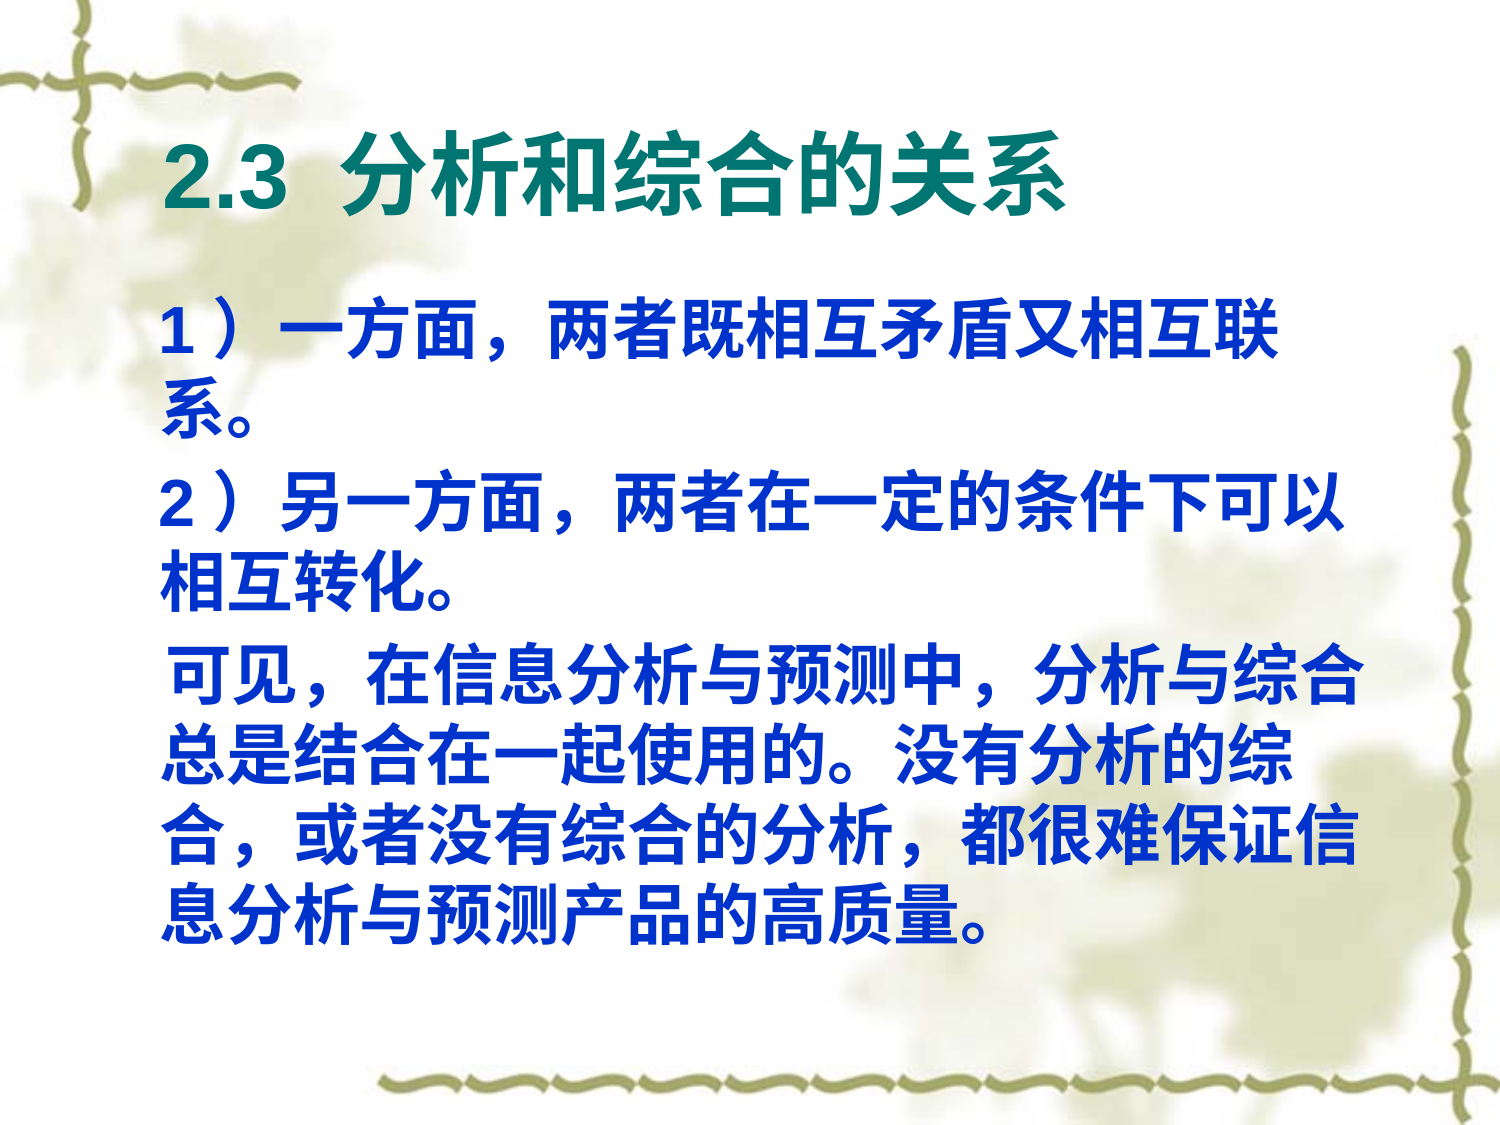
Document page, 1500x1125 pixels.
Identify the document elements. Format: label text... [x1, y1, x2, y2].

title 2.3 分析和综合的关系 [147, 77, 1428, 266]
picture [0, 0, 1500, 1125]
list 1）一方面，两者既相互矛盾又相互联系。 2）另一方面，两者在一定的条件下可以相互转化。 可见，在信息分析与预测中，分析与综合总是结合在一起使用的。没有分析的综合，或者没有综合的分析，都很难保证信息分析与预测产品的高质量。 [88, 278, 1400, 1022]
